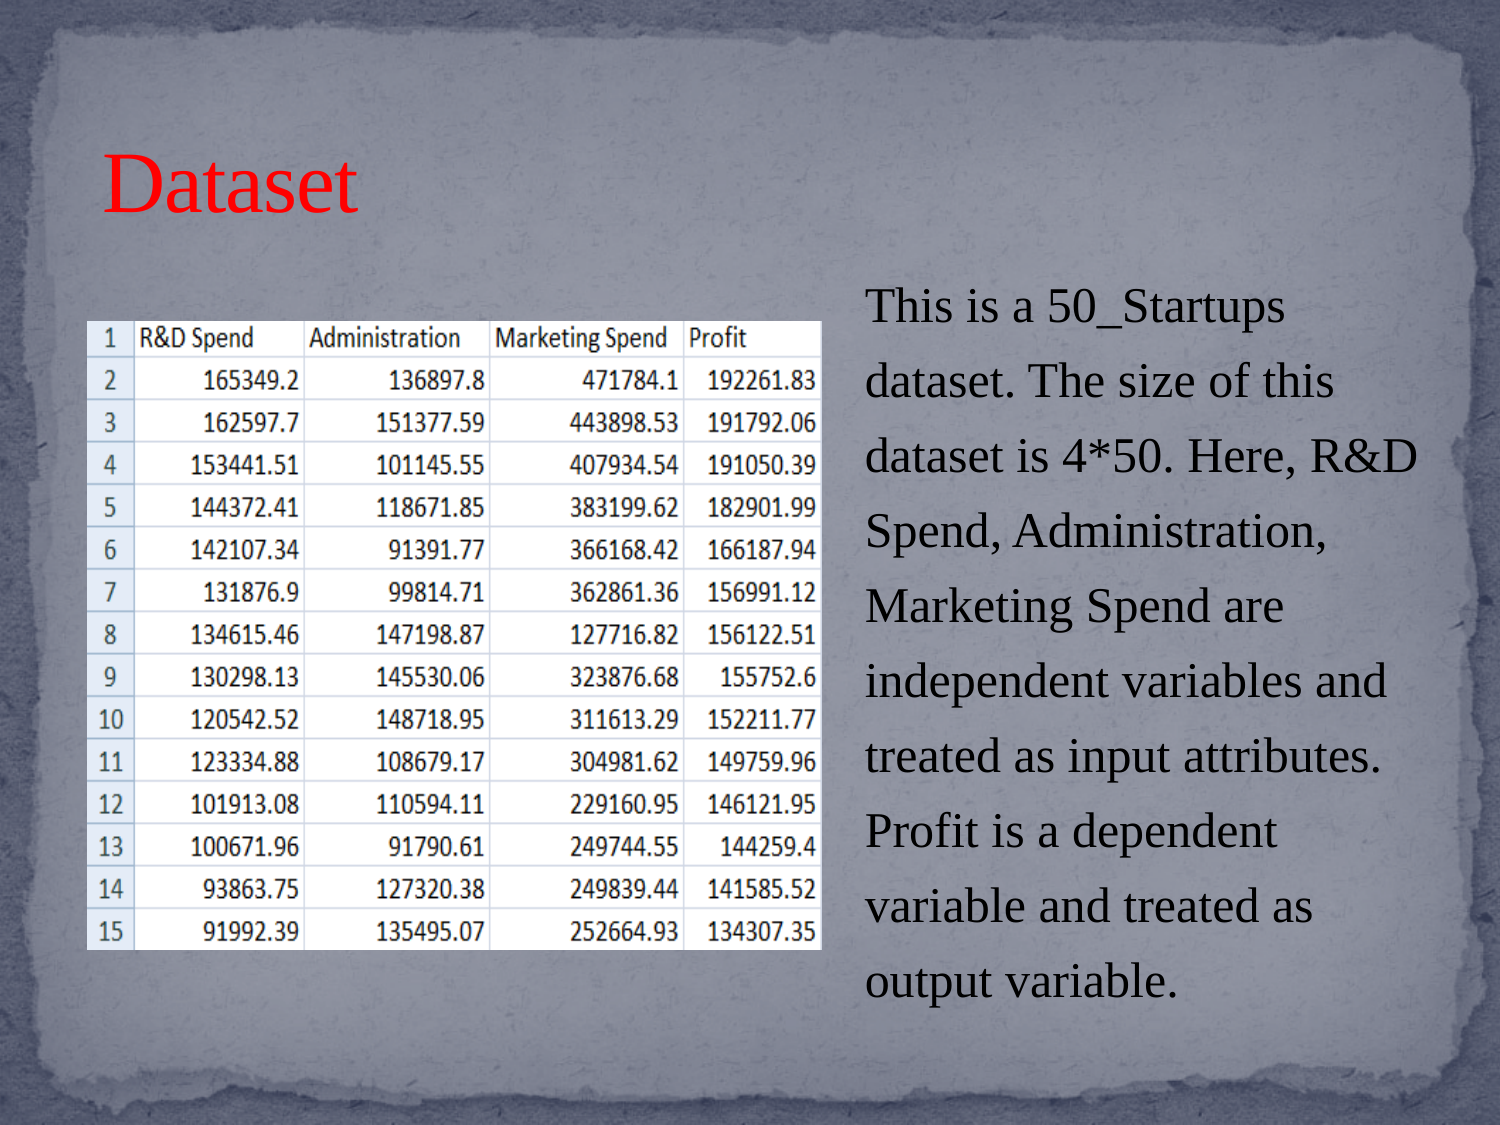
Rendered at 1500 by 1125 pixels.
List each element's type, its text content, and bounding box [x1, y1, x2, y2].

list This is a 50_Startups dataset. The size of this dataset is 4*50. Here, R&D Spend, Administration, Marketing Spend are independent variables and treated as input attributes. Profit is a dependent variable and treated as output variable. [849, 249, 1438, 913]
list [90, 324, 821, 950]
title Dataset [87, 74, 1438, 238]
